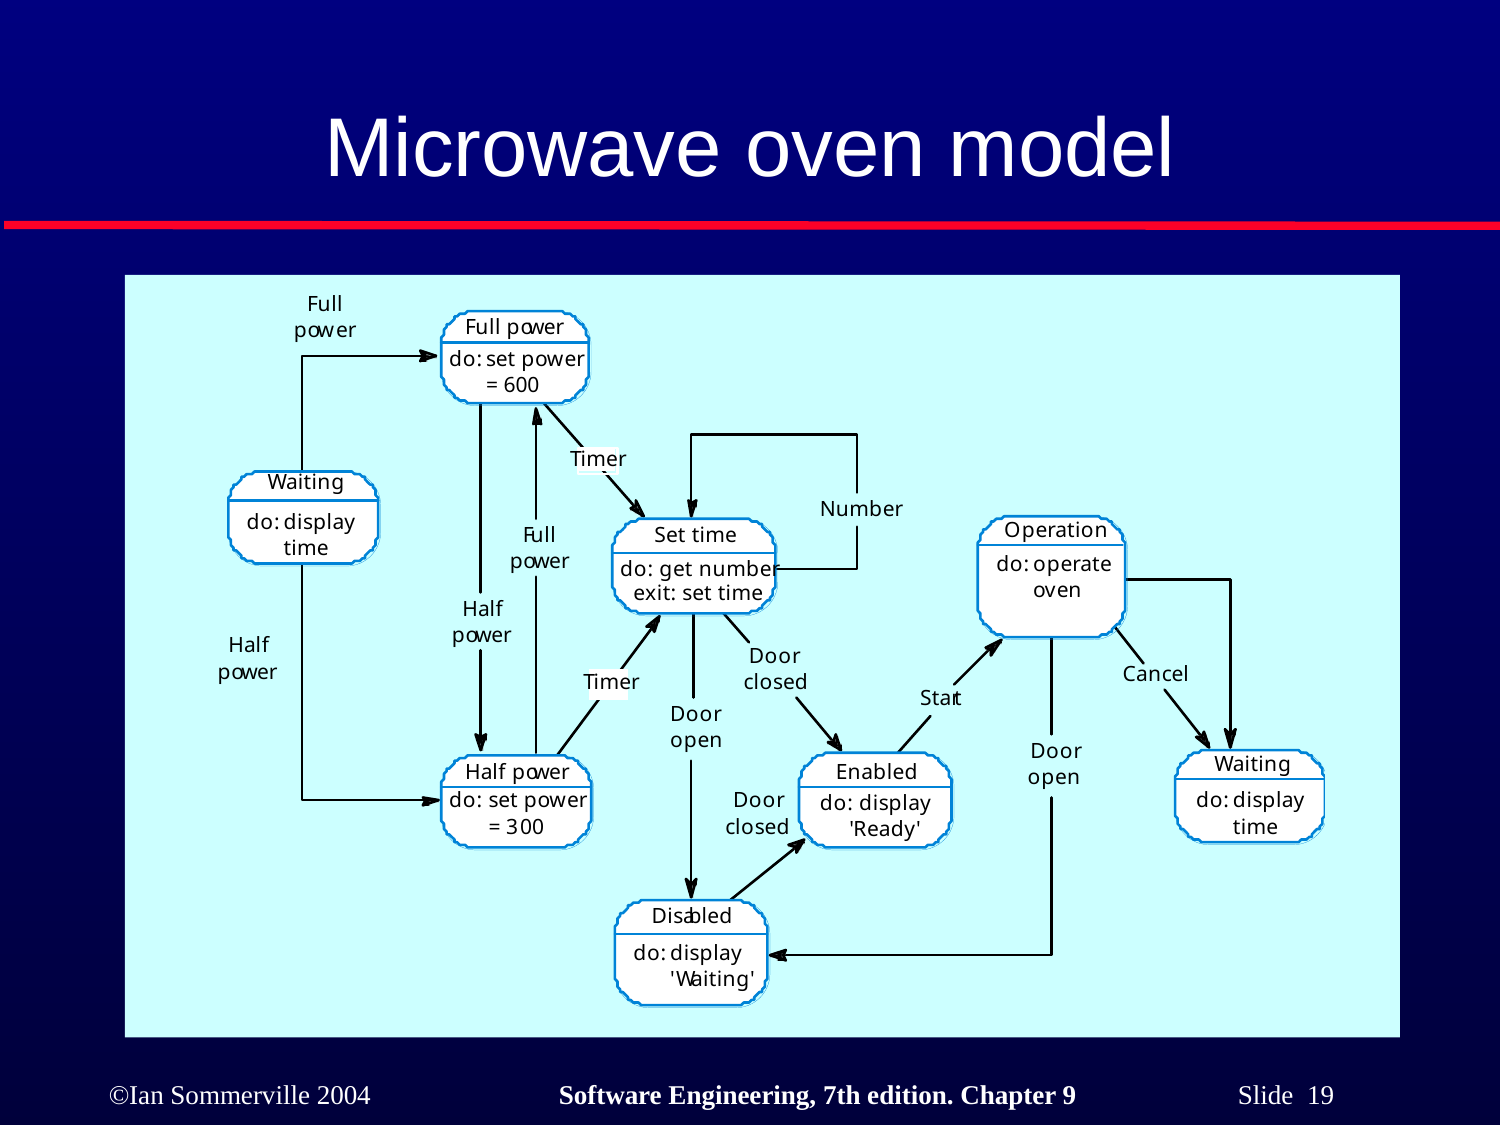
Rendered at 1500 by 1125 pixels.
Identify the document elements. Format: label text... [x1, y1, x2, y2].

title Microwave oven model [109, 49, 1391, 202]
text_box [124, 274, 1400, 1038]
picture [212, 287, 1326, 1008]
